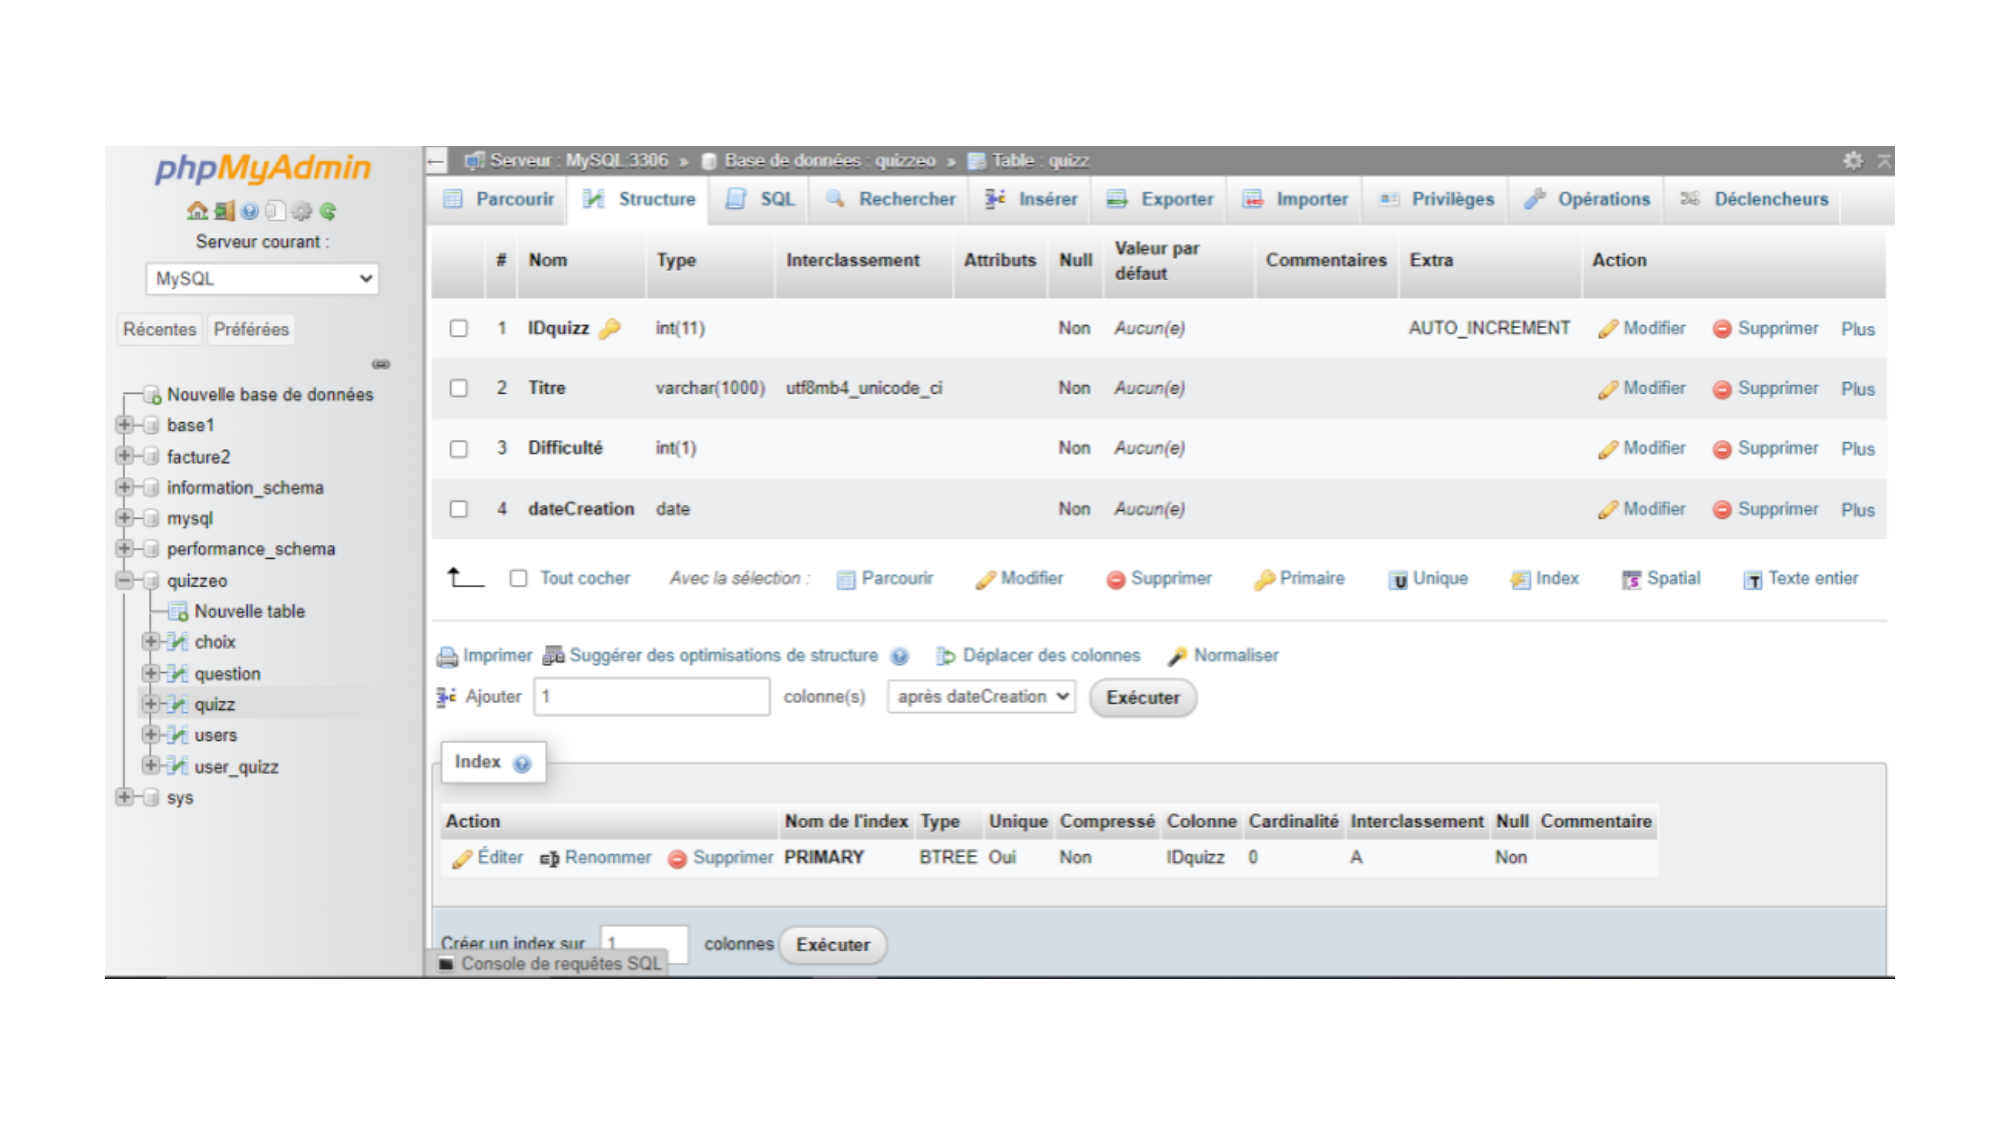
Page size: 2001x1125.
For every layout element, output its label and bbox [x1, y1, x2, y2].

list [105, 146, 1895, 979]
